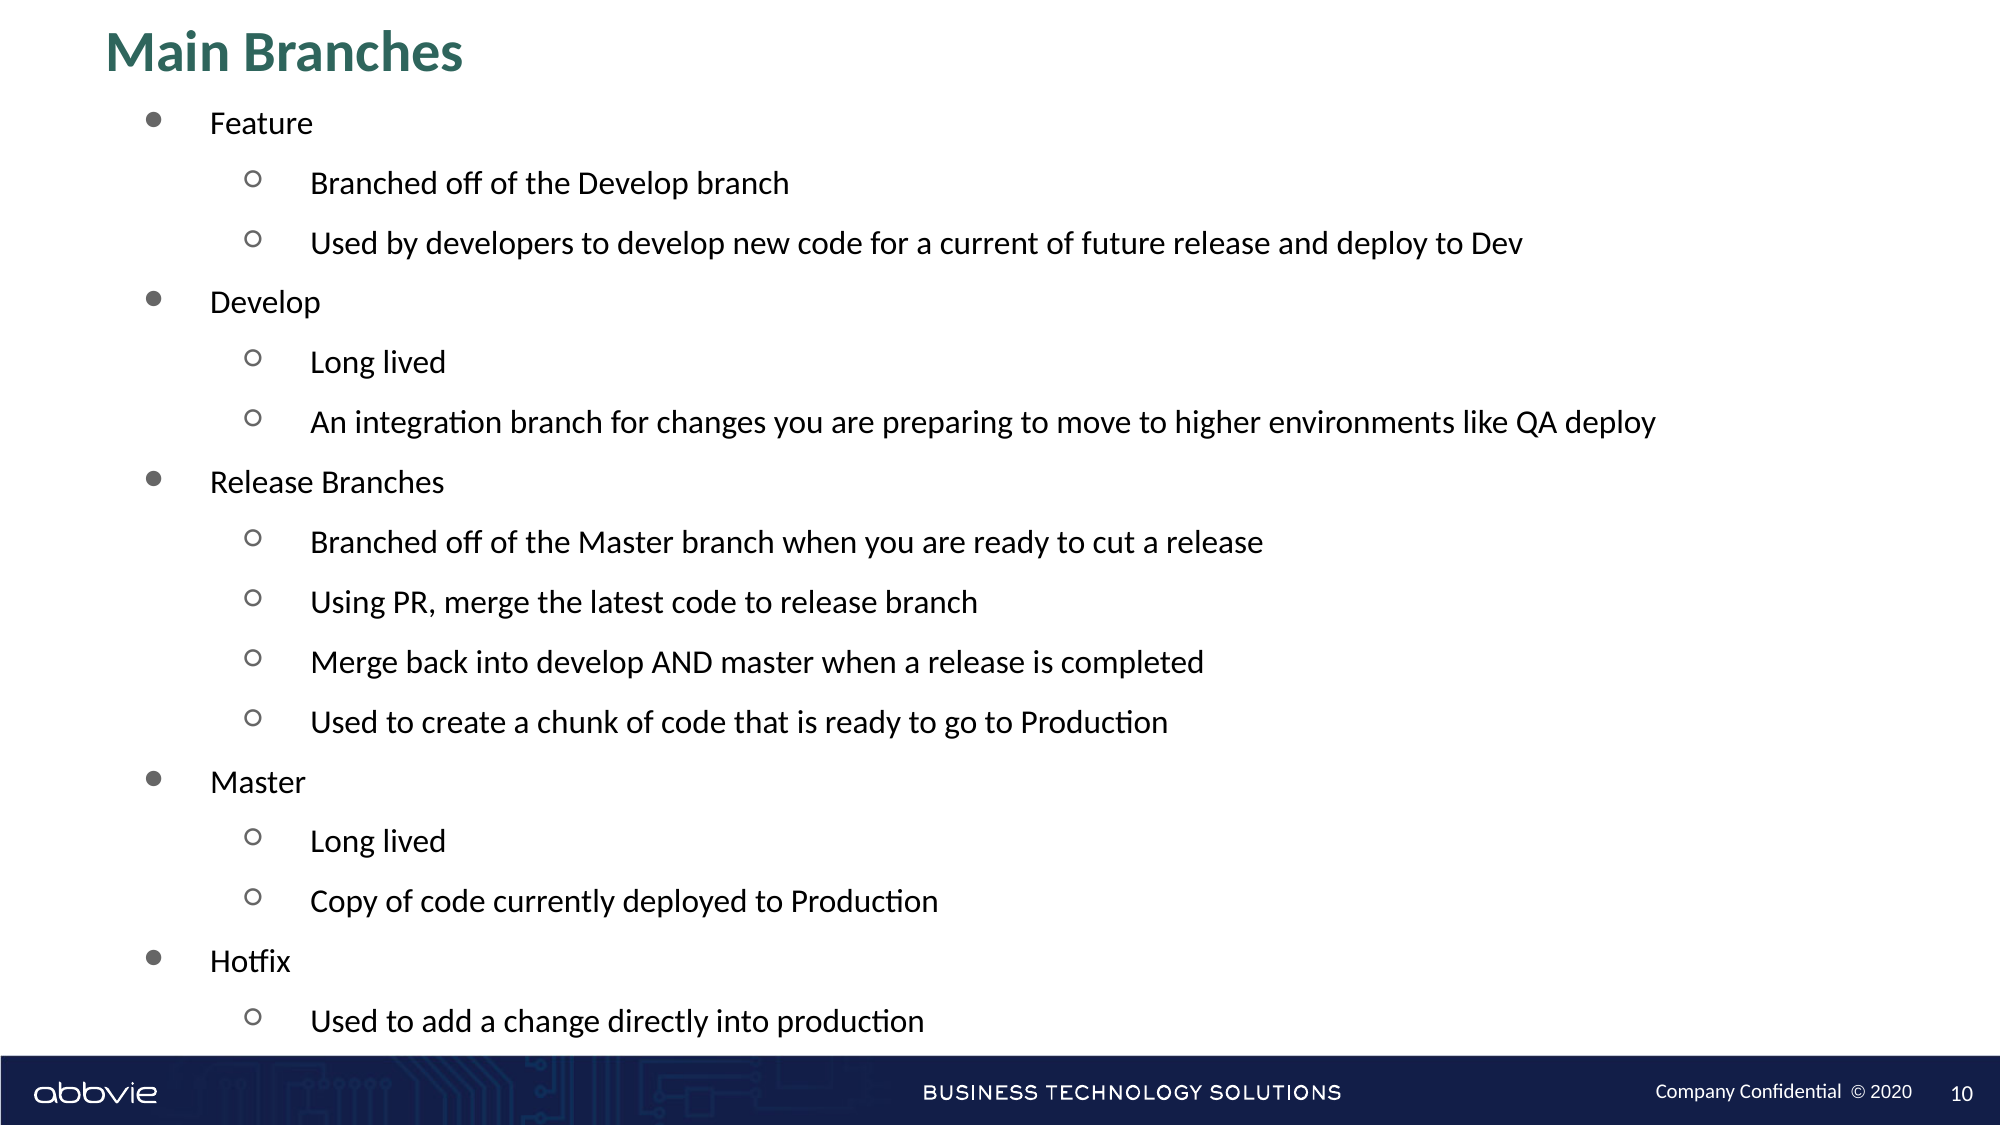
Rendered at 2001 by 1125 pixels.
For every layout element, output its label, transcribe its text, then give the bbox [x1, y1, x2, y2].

title Main Branches [90, 33, 1910, 61]
picture [0, 1055, 2000, 1125]
text_box Feature Branched off of the Develop branch Used by developers to develop new code for a current of future release and deploy to Dev Develop Long lived An integration branch for changes you are preparing to move to higher environments like QA deploy Release Branches Branched off of the Master branch when you are ready to cut a release Using PR, merge the latest code to release branch Merge back into develop AND master when a release is completed Used to create a chunk of code that is ready to go to Production Master Long lived Copy of code currently deployed to Production Hotfix Used to add a change directly into production [90, 61, 1910, 1007]
